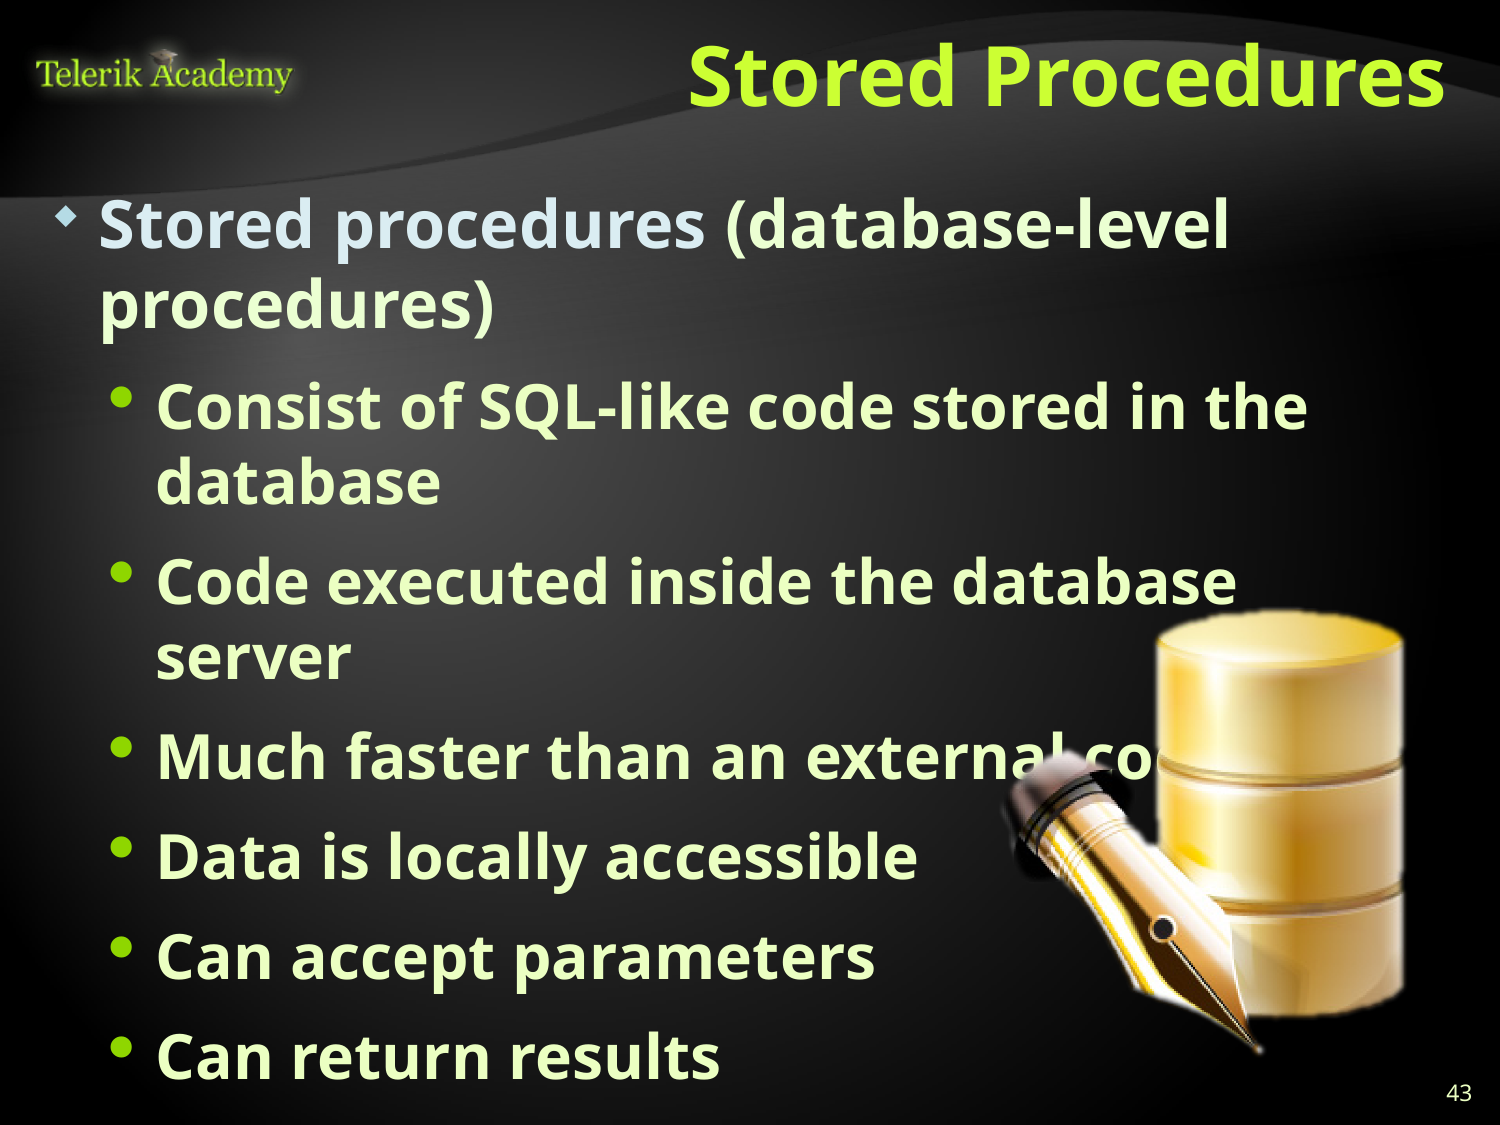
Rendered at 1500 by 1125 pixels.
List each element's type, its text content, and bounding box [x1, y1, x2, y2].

slide_number 43 [1412, 1074, 1488, 1113]
title Stored Procedures [300, 12, 1463, 150]
picture [0, 0, 1500, 1125]
list Stored procedures (database-level procedures) Consist of SQL-like code stored in the database Code executed inside the database server Much faster than an external code Data is locally accessible Can accept parameters Can return results Single value Record sets [37, 174, 1463, 1088]
